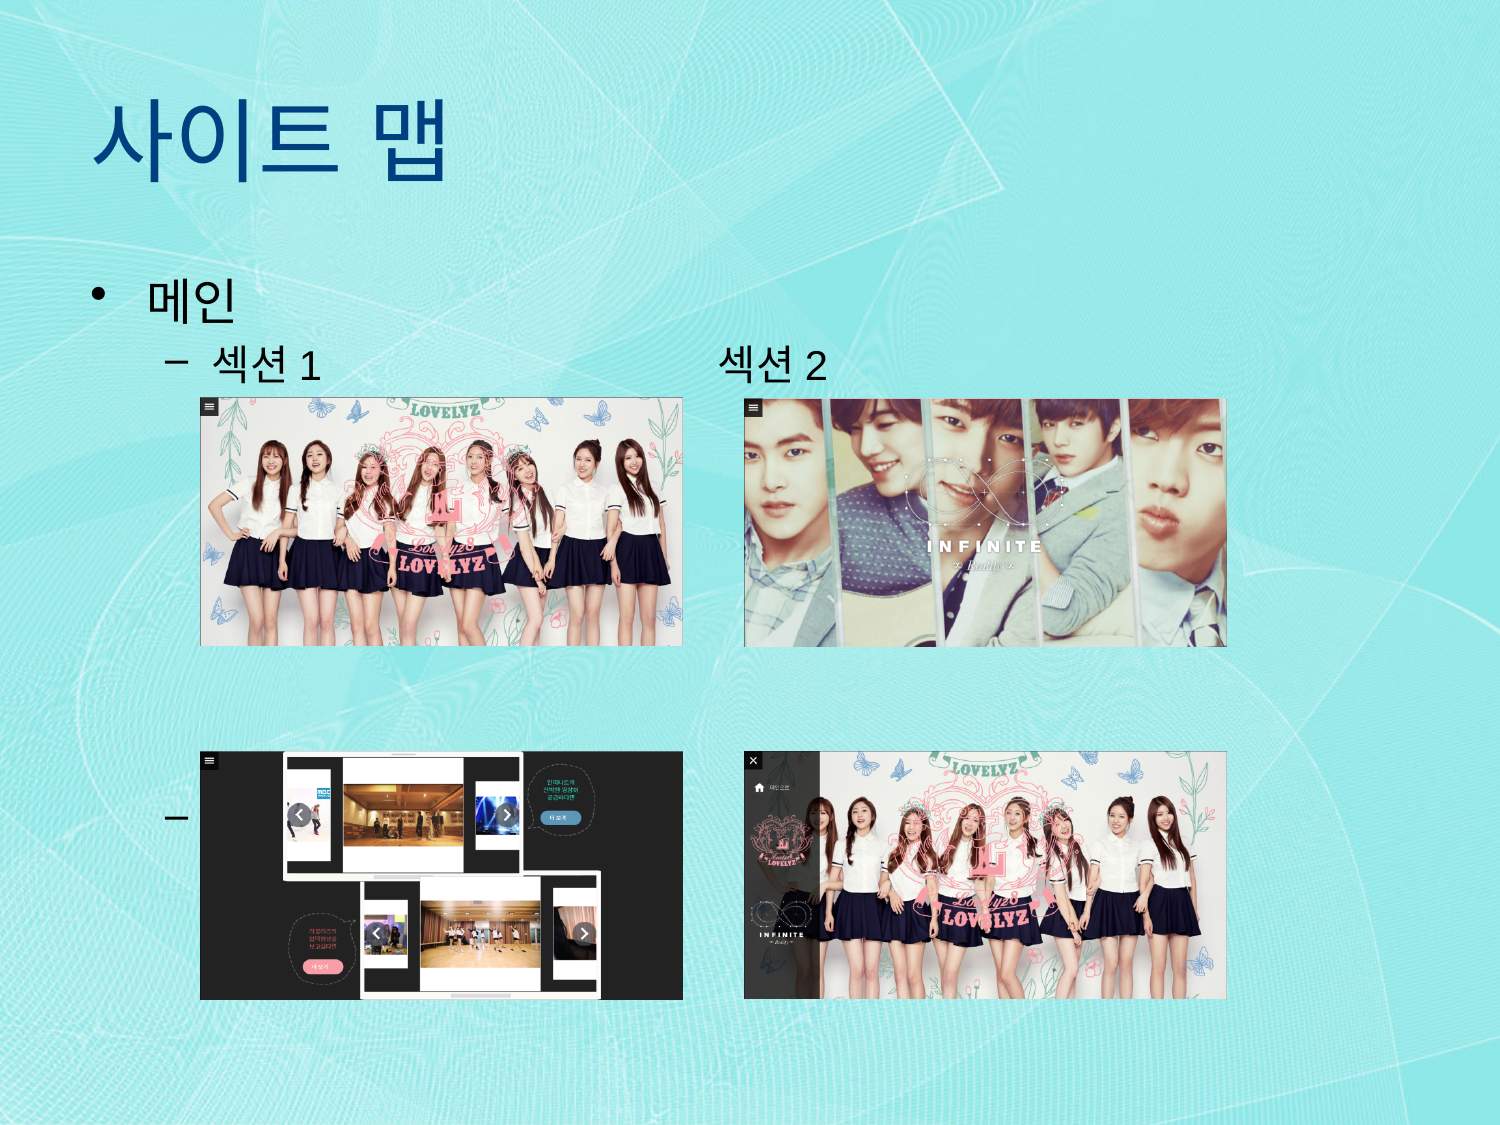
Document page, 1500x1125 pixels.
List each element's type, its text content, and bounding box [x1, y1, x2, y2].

picture [0, 0, 1500, 1125]
list 메인 섹션1 섹션2 섹션3 메뉴 오픈 [75, 262, 1425, 1041]
title 사이트 맵 [75, 45, 1425, 233]
